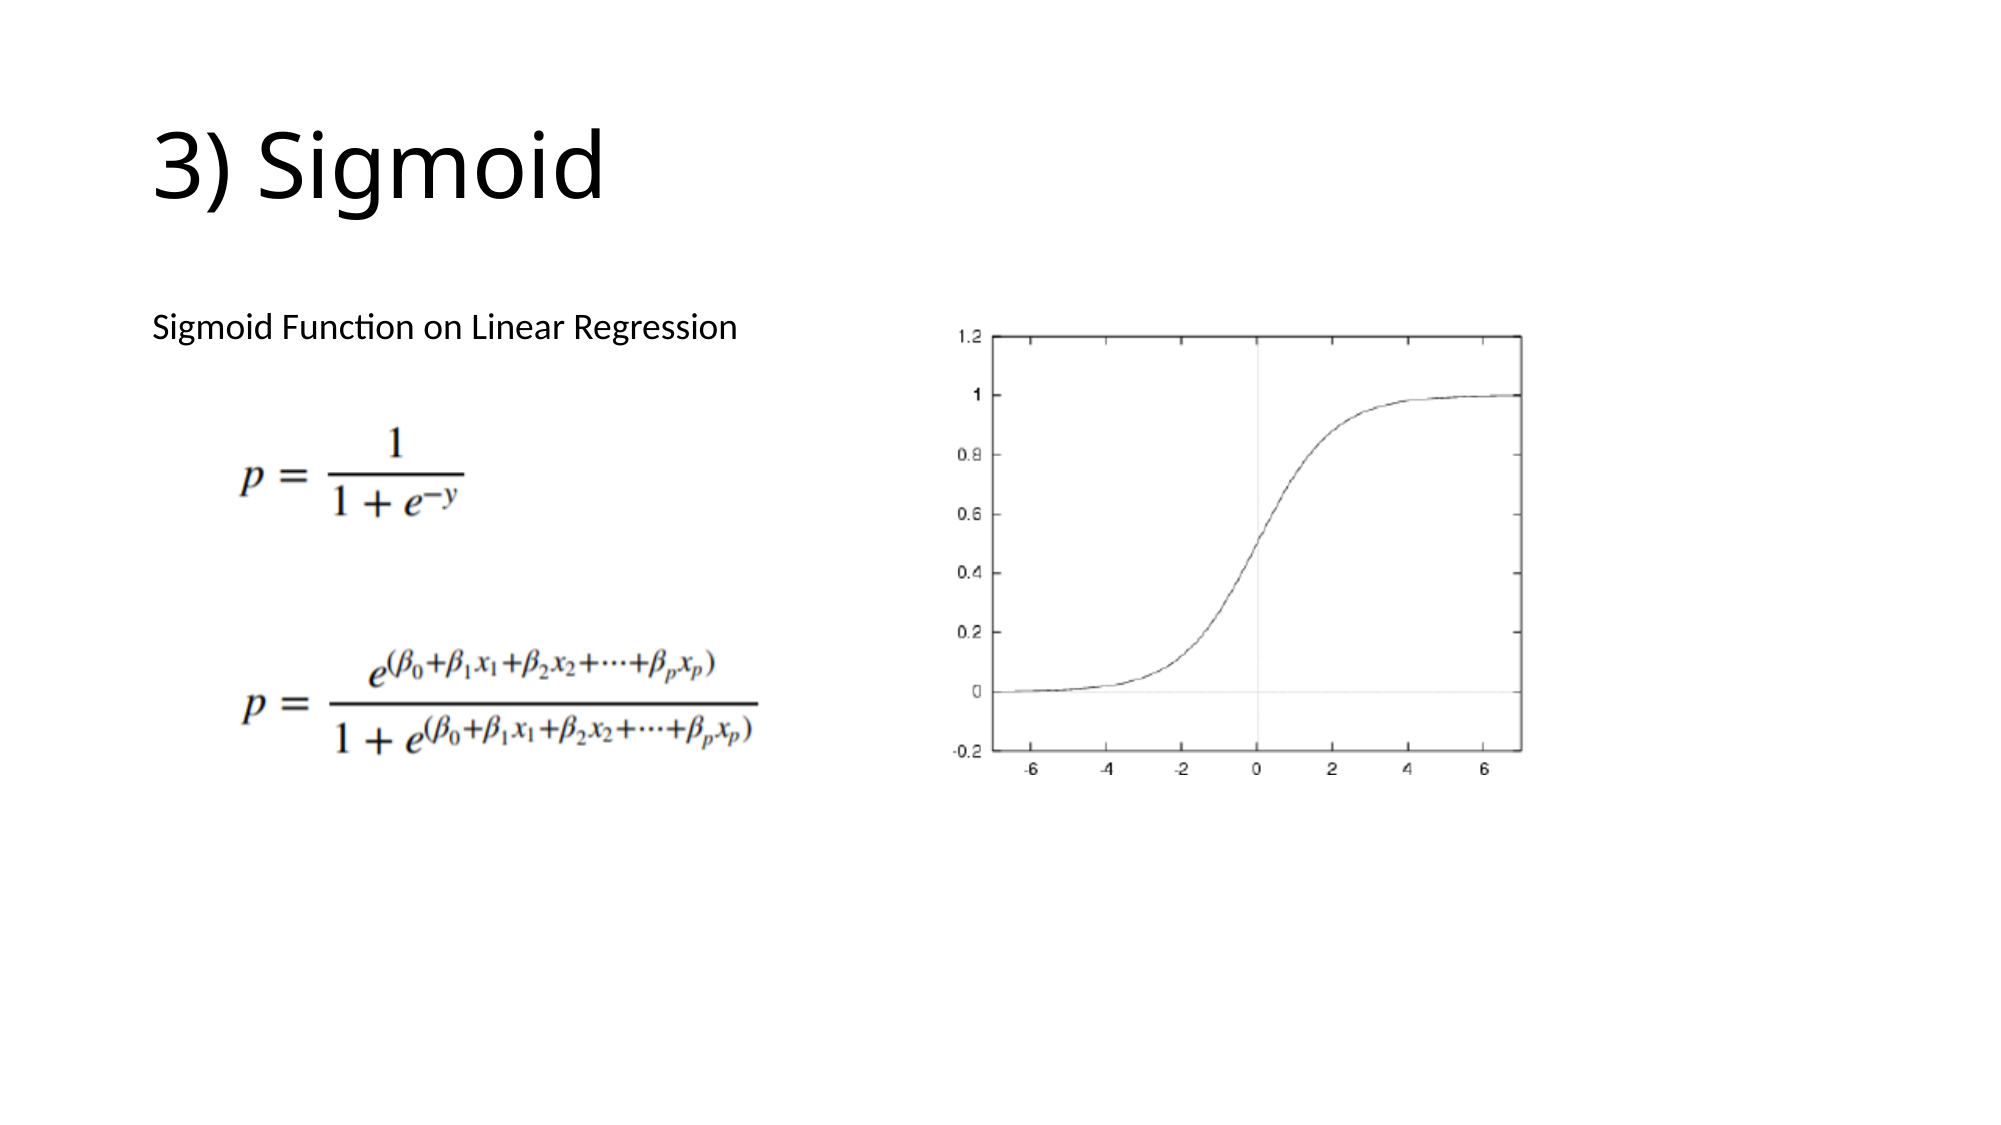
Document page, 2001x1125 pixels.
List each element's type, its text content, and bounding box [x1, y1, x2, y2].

picture [220, 647, 788, 808]
text_box Sigmoid Function on Linear Regression [137, 294, 810, 355]
picture [906, 326, 1548, 775]
picture [220, 412, 491, 551]
title 3) Sigmoid [137, 59, 1863, 278]
